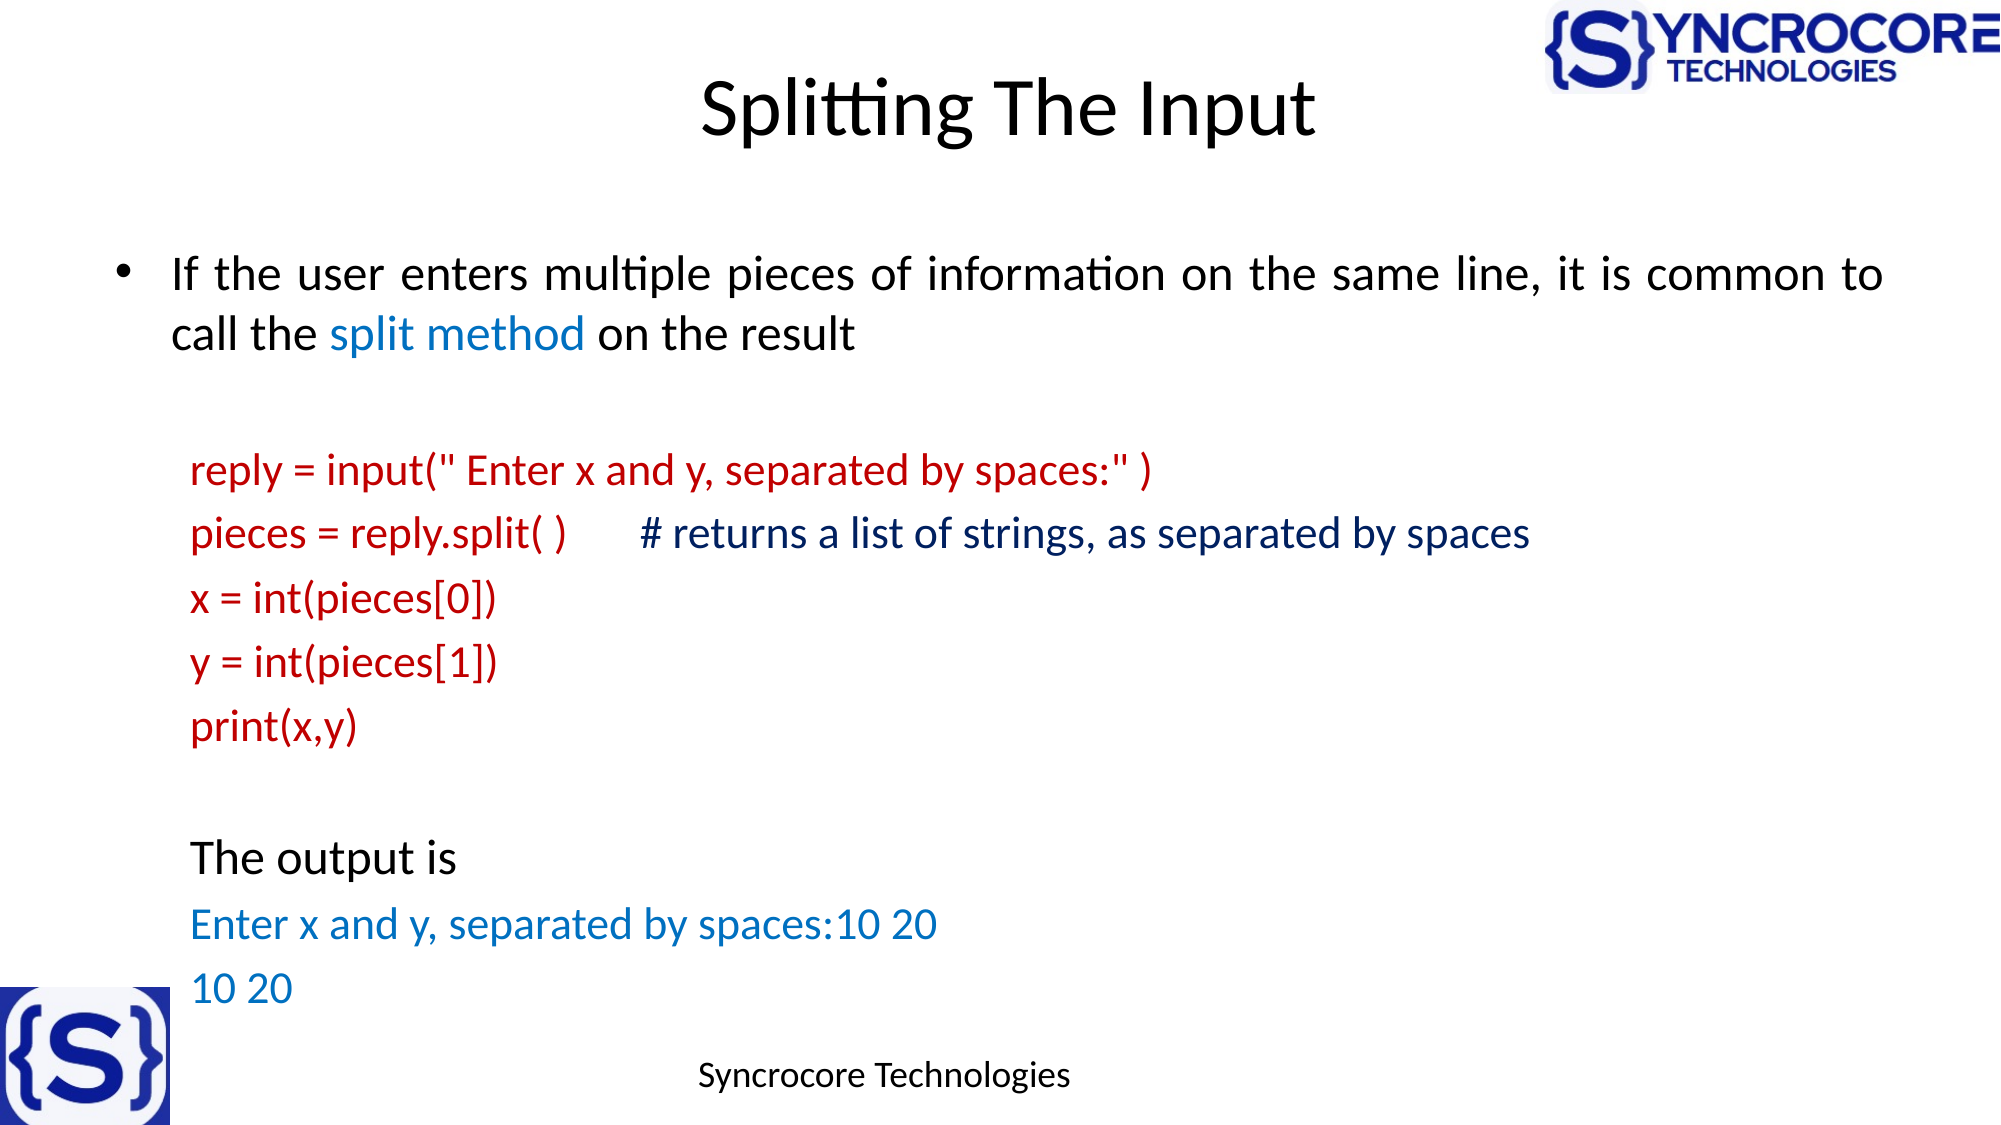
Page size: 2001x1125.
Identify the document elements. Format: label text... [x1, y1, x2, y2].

footer Syncrocore Technologies [683, 1042, 1317, 1103]
title Splitting The Input [99, 45, 1900, 232]
picture [0, 987, 170, 1125]
picture [1536, 0, 2000, 94]
list If the user enters multiple pieces of information on the same line, it is common to call the split method on the result reply = input(" Enter x and y, separated by spaces:" ) pieces = reply.split( ) # returns a list of strings, as separated by spaces x = int(pieces[0]) y = int(pieces[1]) print(x,y) The output is Enter x and y, separated by spaces:10 20 10 20 [99, 232, 1900, 1005]
